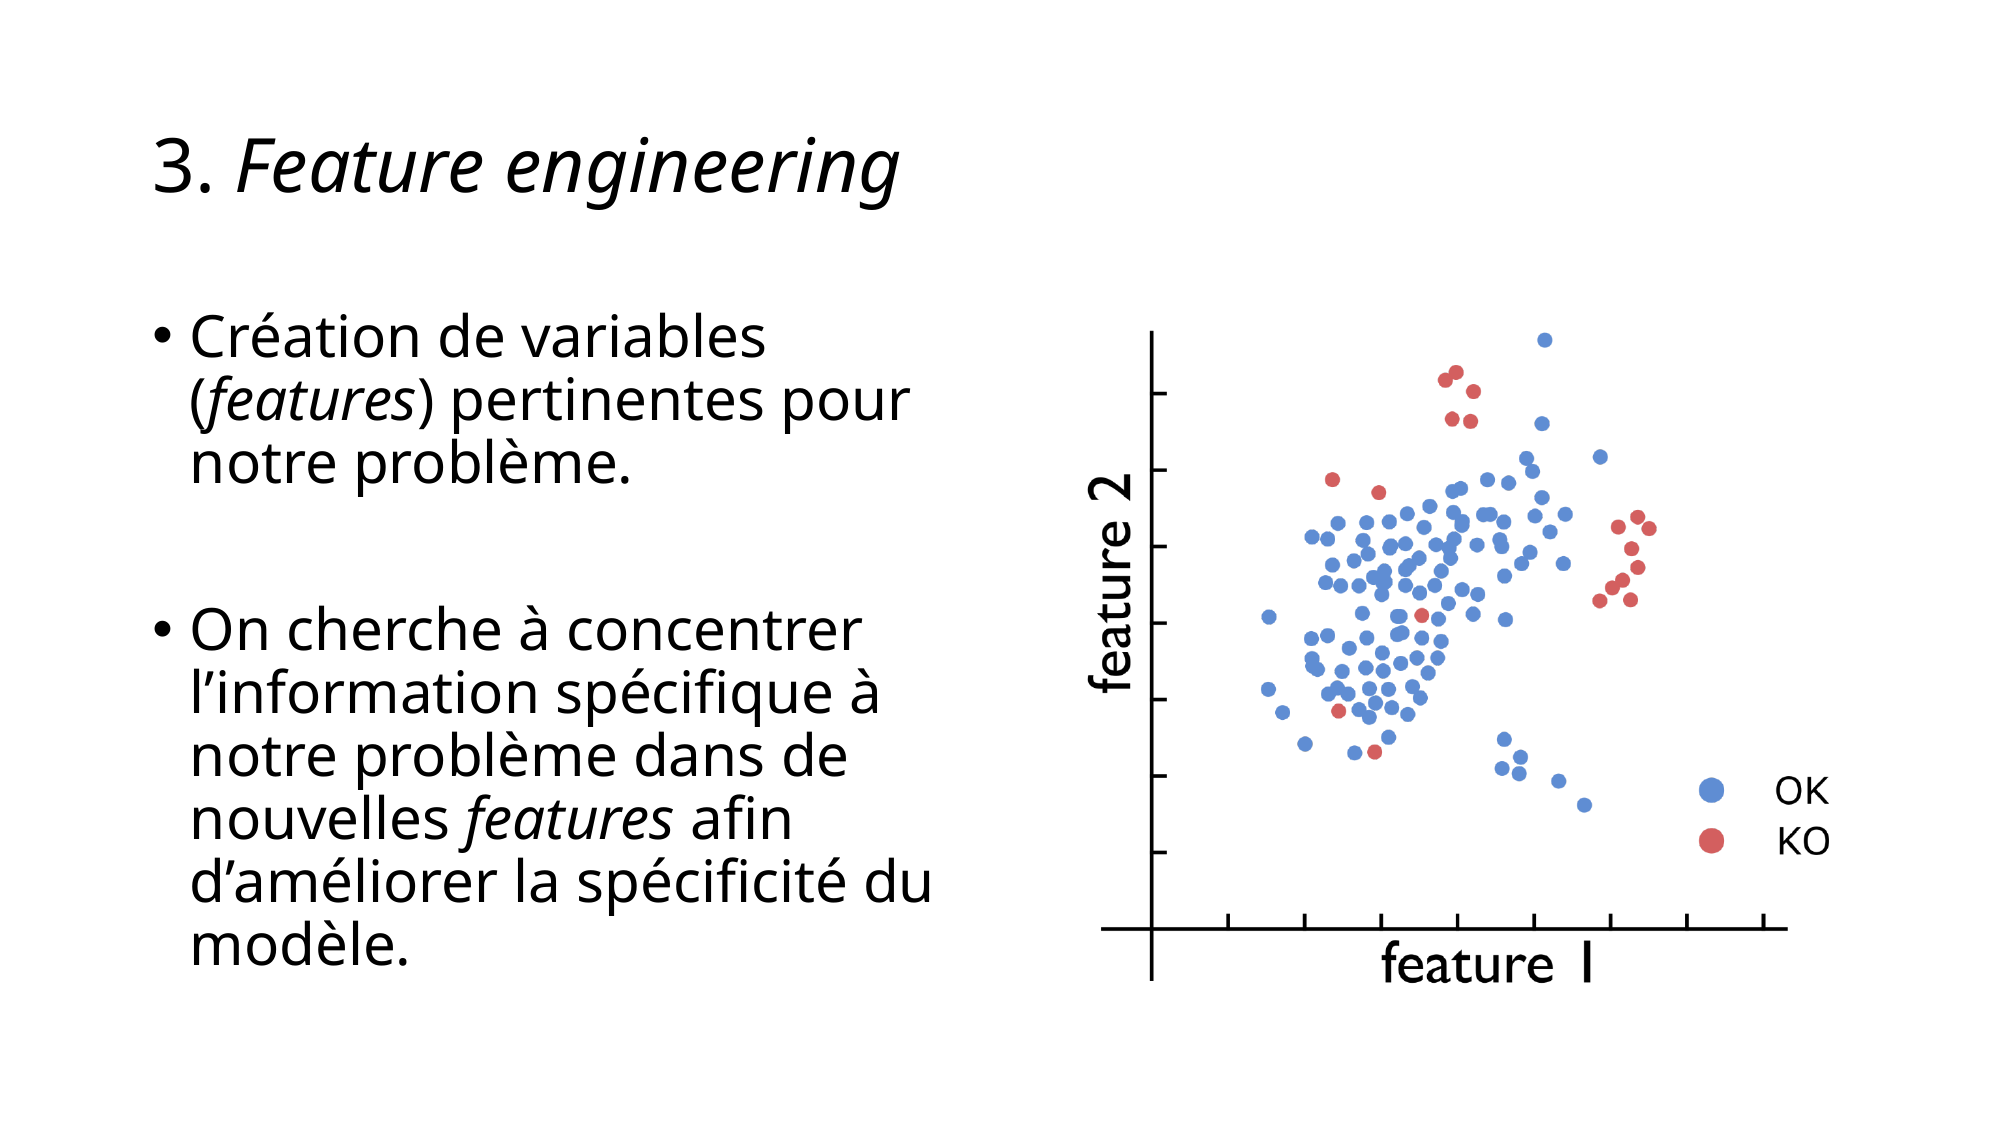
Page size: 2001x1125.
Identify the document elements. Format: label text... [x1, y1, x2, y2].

list Création de variables (features) pertinentes pour notre problème. On cherche à concentrer l’information spécifique à notre problème dans de nouvelles features afin d’améliorer la spécificité du modèle. [137, 299, 988, 1014]
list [1012, 299, 1863, 1014]
title 3. Feature engineering [137, 59, 1863, 278]
